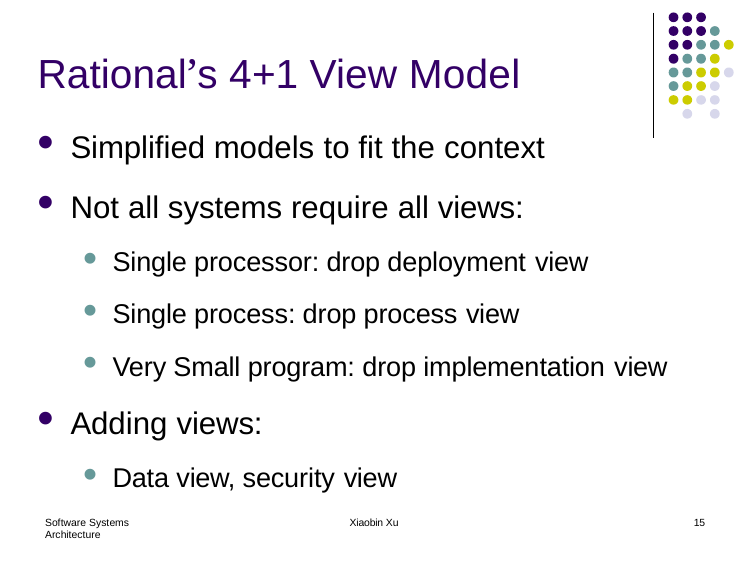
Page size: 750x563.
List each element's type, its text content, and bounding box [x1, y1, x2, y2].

text_box Software Systems Architecture [42, 514, 188, 542]
text_box Simplified models to fit the context Not all systems require all views: Single processor: drop deployment view Single process: drop process view Very Small program: drop implementation view Adding views: Data view, security view [35, 124, 676, 494]
text_box Xiaobin Xu [347, 513, 403, 529]
text_box 15 [691, 513, 708, 529]
title Rational’s 4+1 View Model [35, 46, 550, 124]
